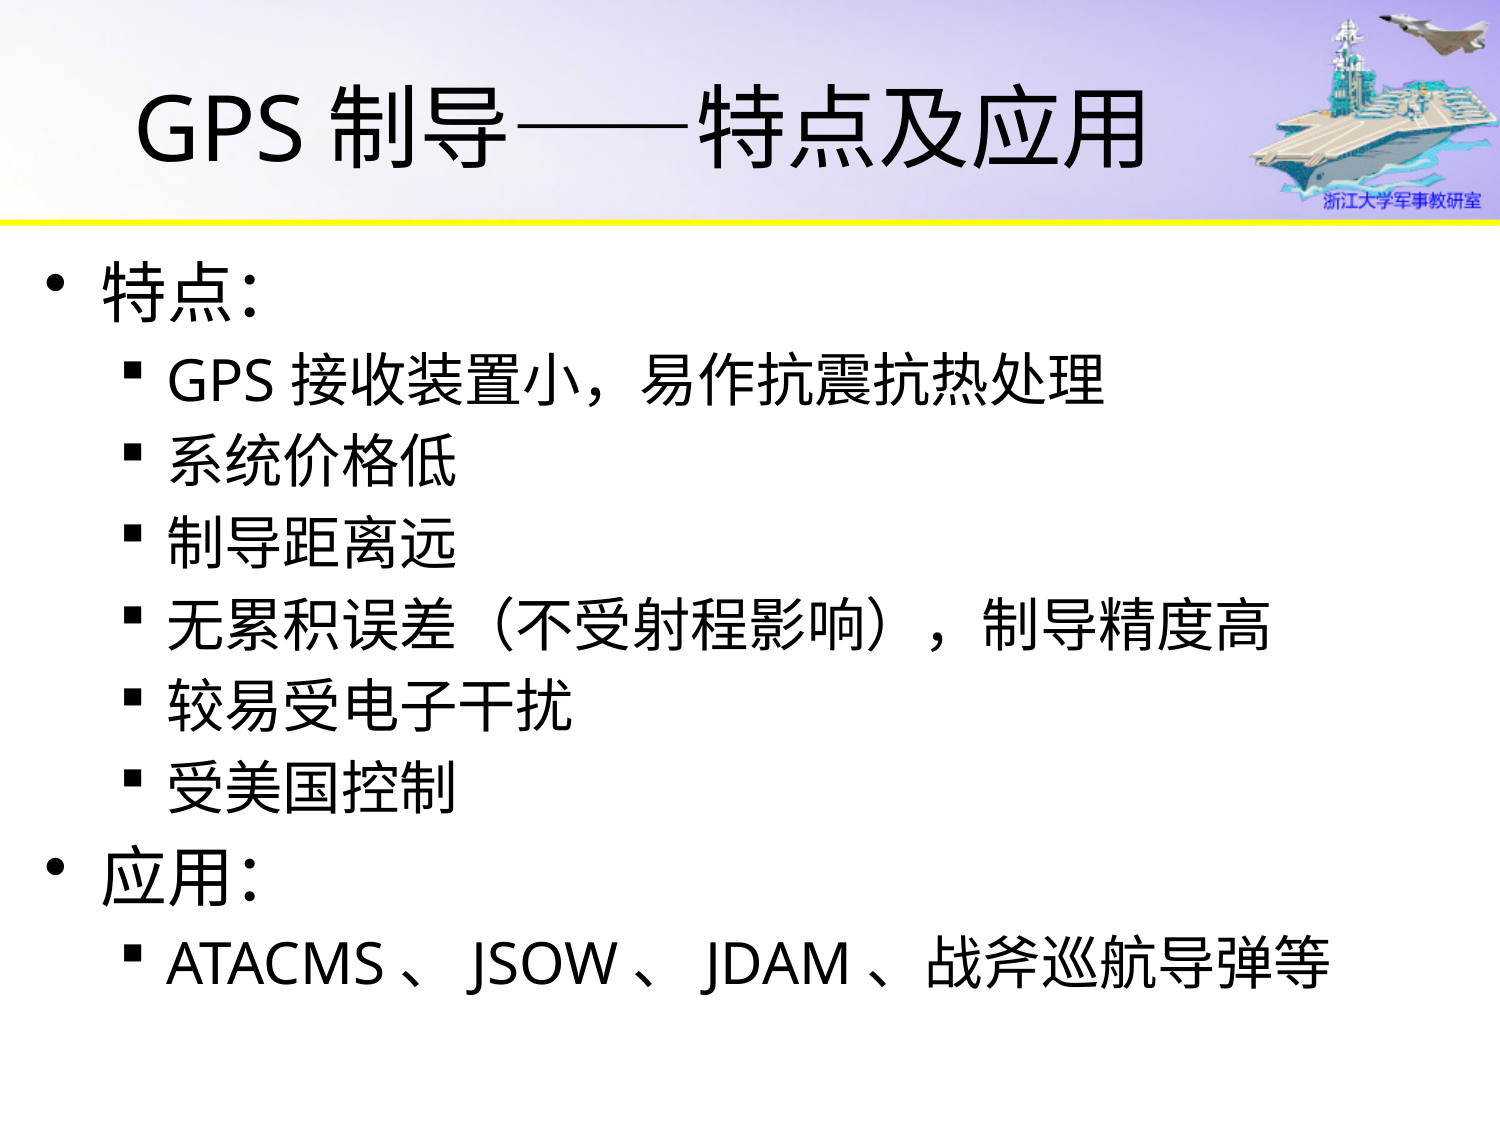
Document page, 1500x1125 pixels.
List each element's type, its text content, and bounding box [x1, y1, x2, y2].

list 特点： GPS接收装置小，易作抗震抗热处理 系统价格低 制导距离远 无累积误差（不受射程影响），制导精度高 较易受电子干扰 受美国控制 应用： ATACMS、JSOW、JDAM、战斧巡航导弹等 [29, 243, 1460, 1036]
picture [0, 0, 1500, 226]
title GPS制导——特点及应用 [29, 30, 1259, 219]
